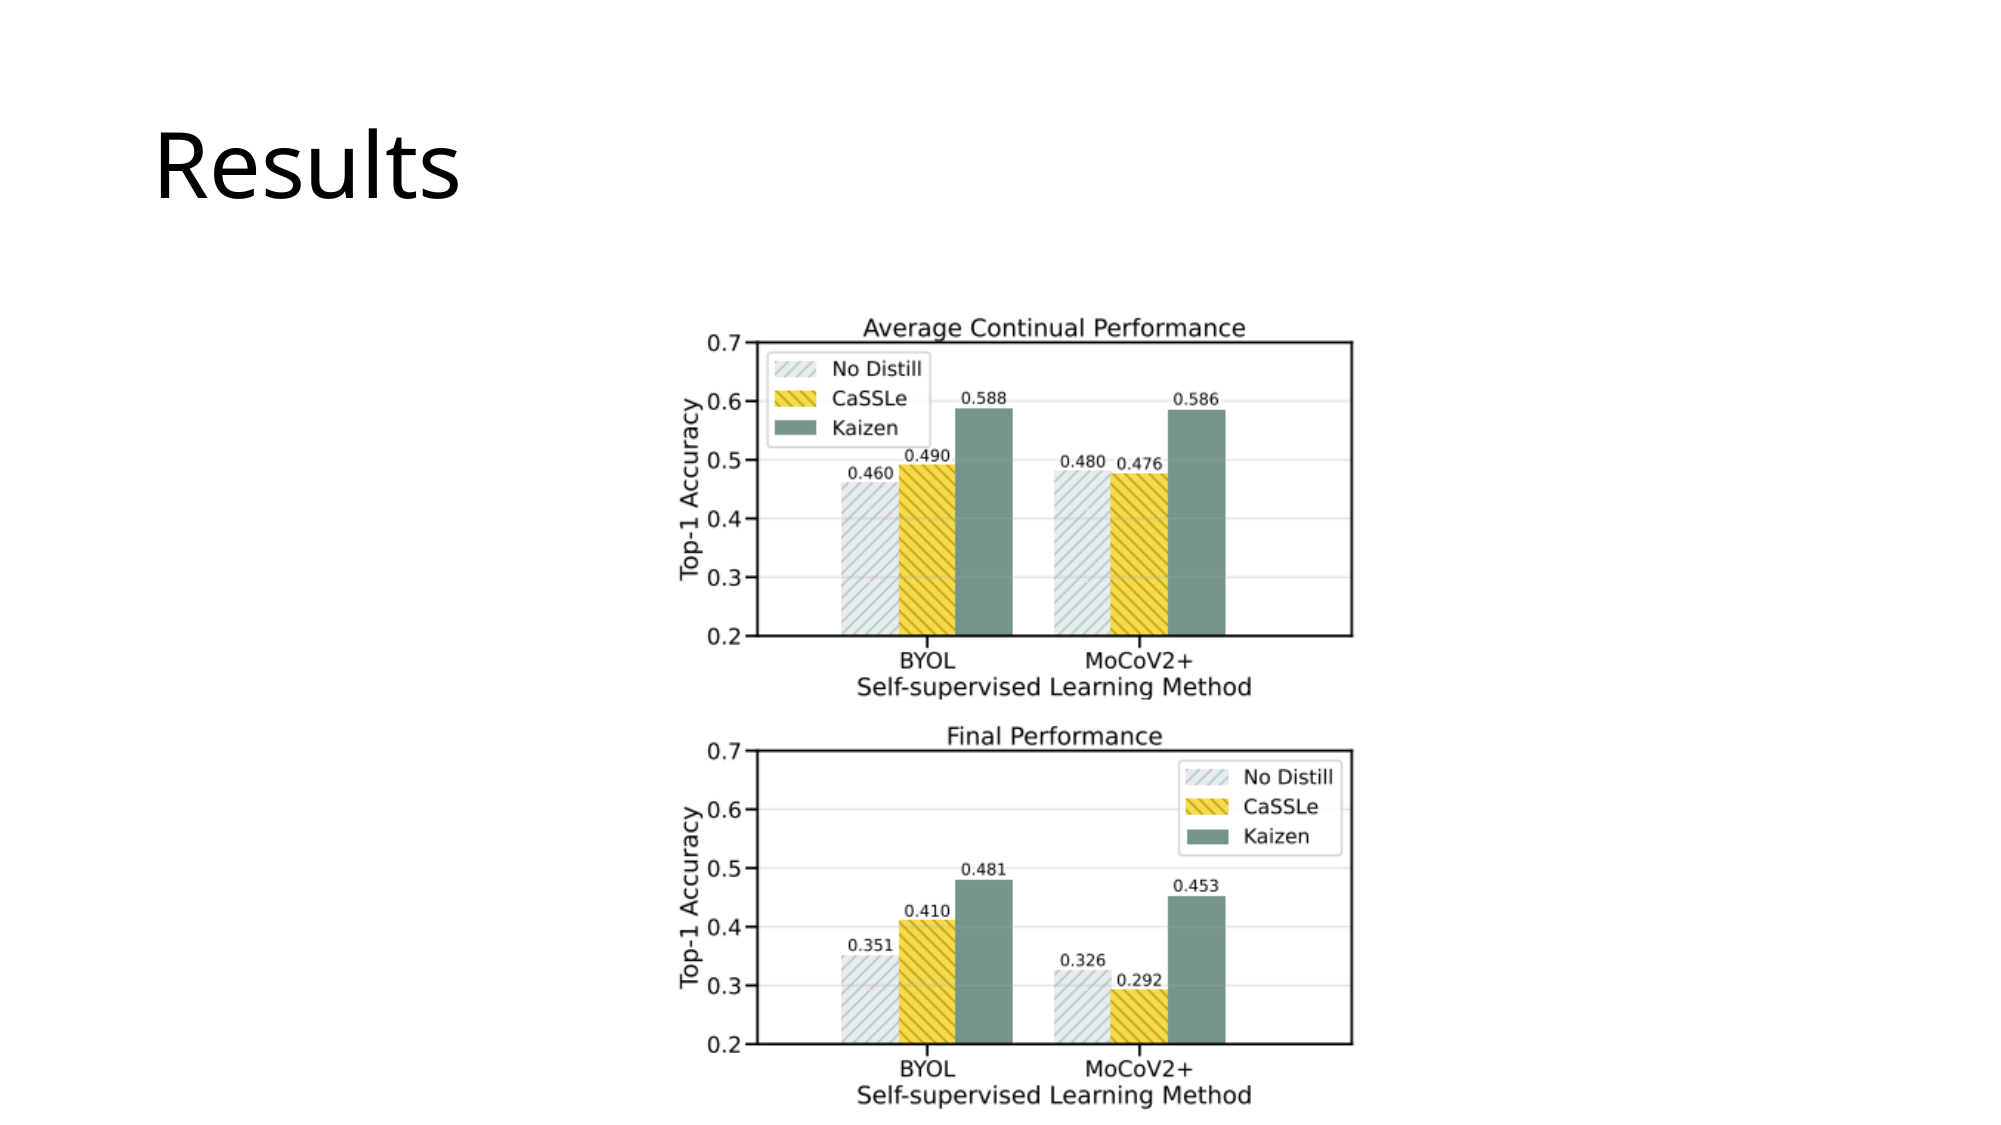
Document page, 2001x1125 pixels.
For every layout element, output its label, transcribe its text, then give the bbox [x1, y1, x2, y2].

title Results [137, 59, 1863, 278]
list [648, 277, 1378, 1121]
